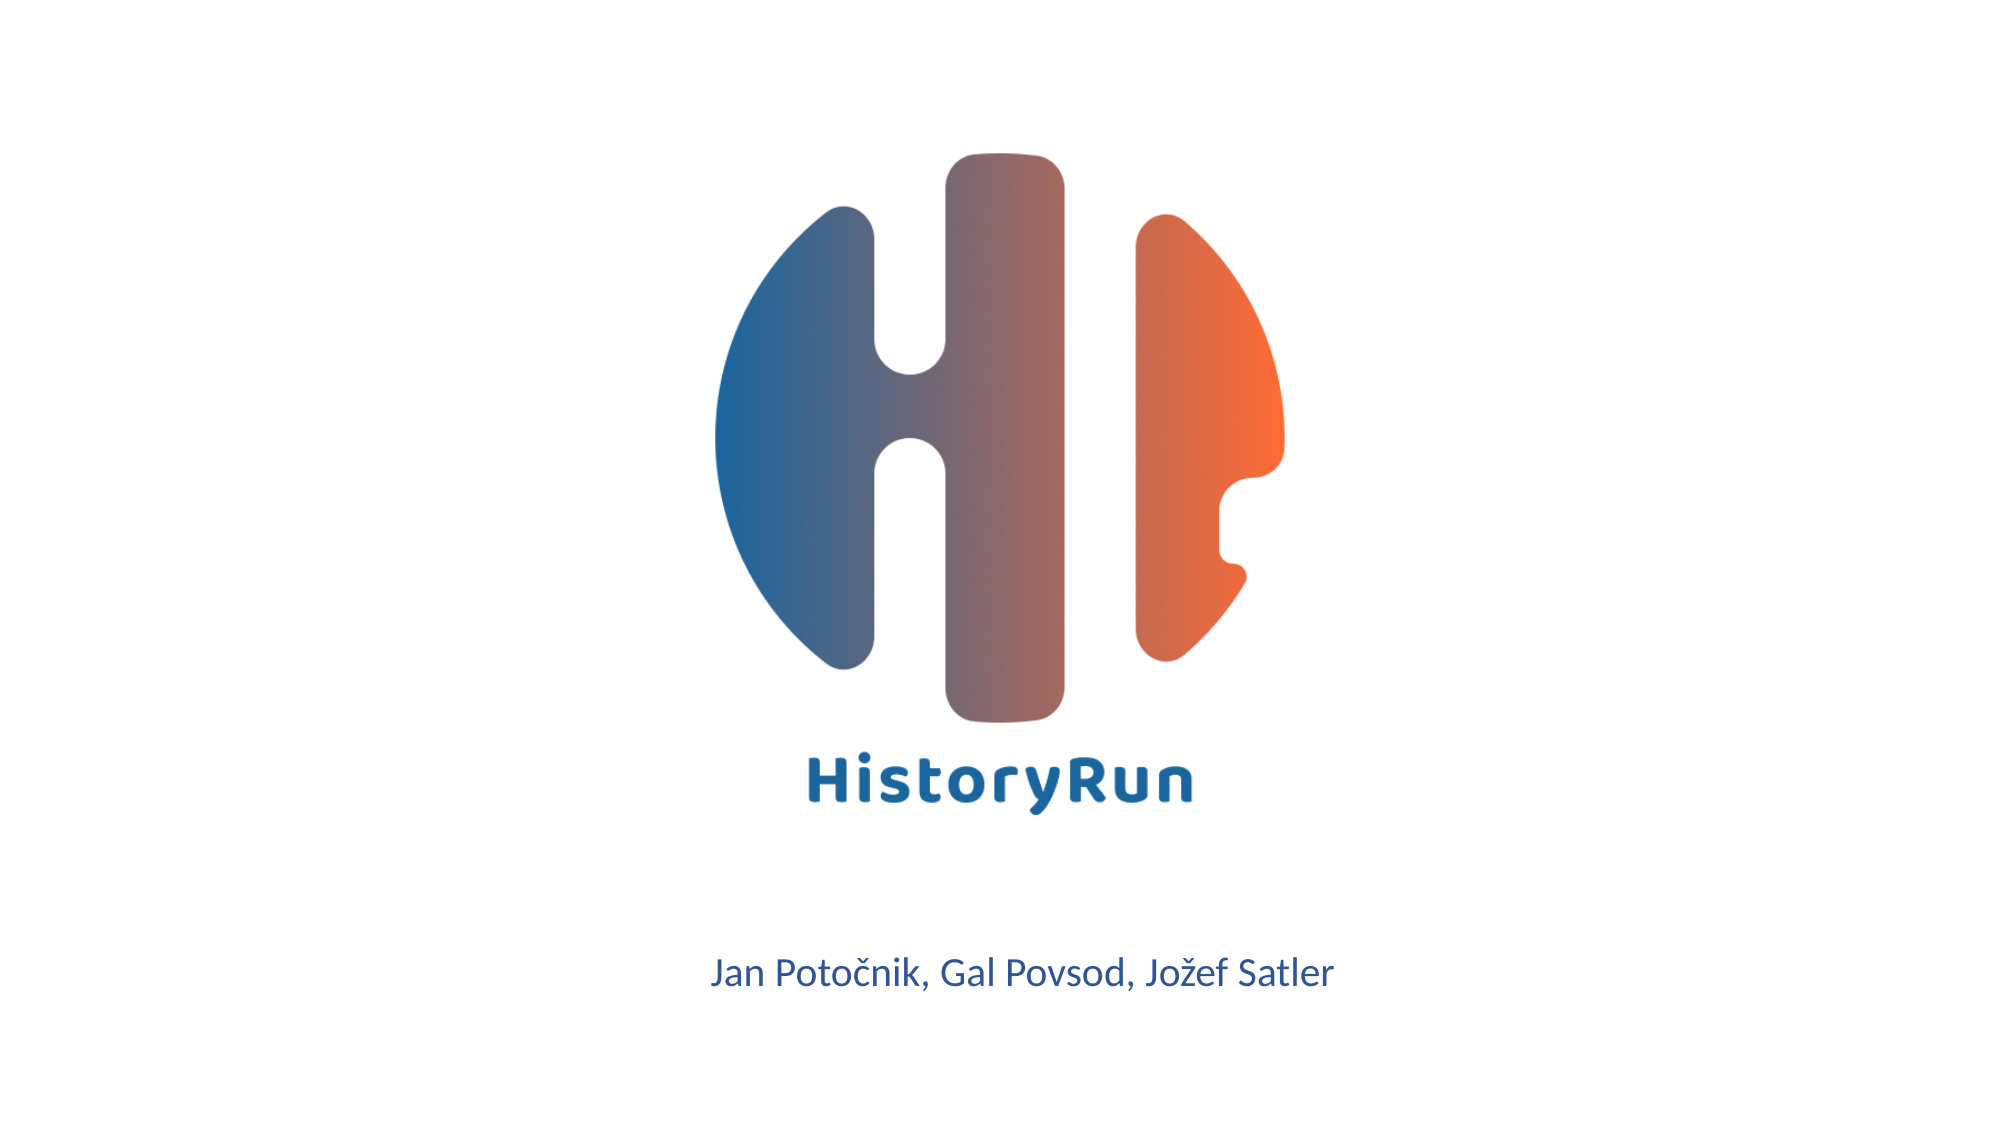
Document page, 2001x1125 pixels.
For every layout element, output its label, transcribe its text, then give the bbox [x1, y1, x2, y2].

picture [573, 11, 1427, 944]
subtitle Jan Potočnik, Gal Povsod, Jožef Satler [619, 944, 1427, 1004]
